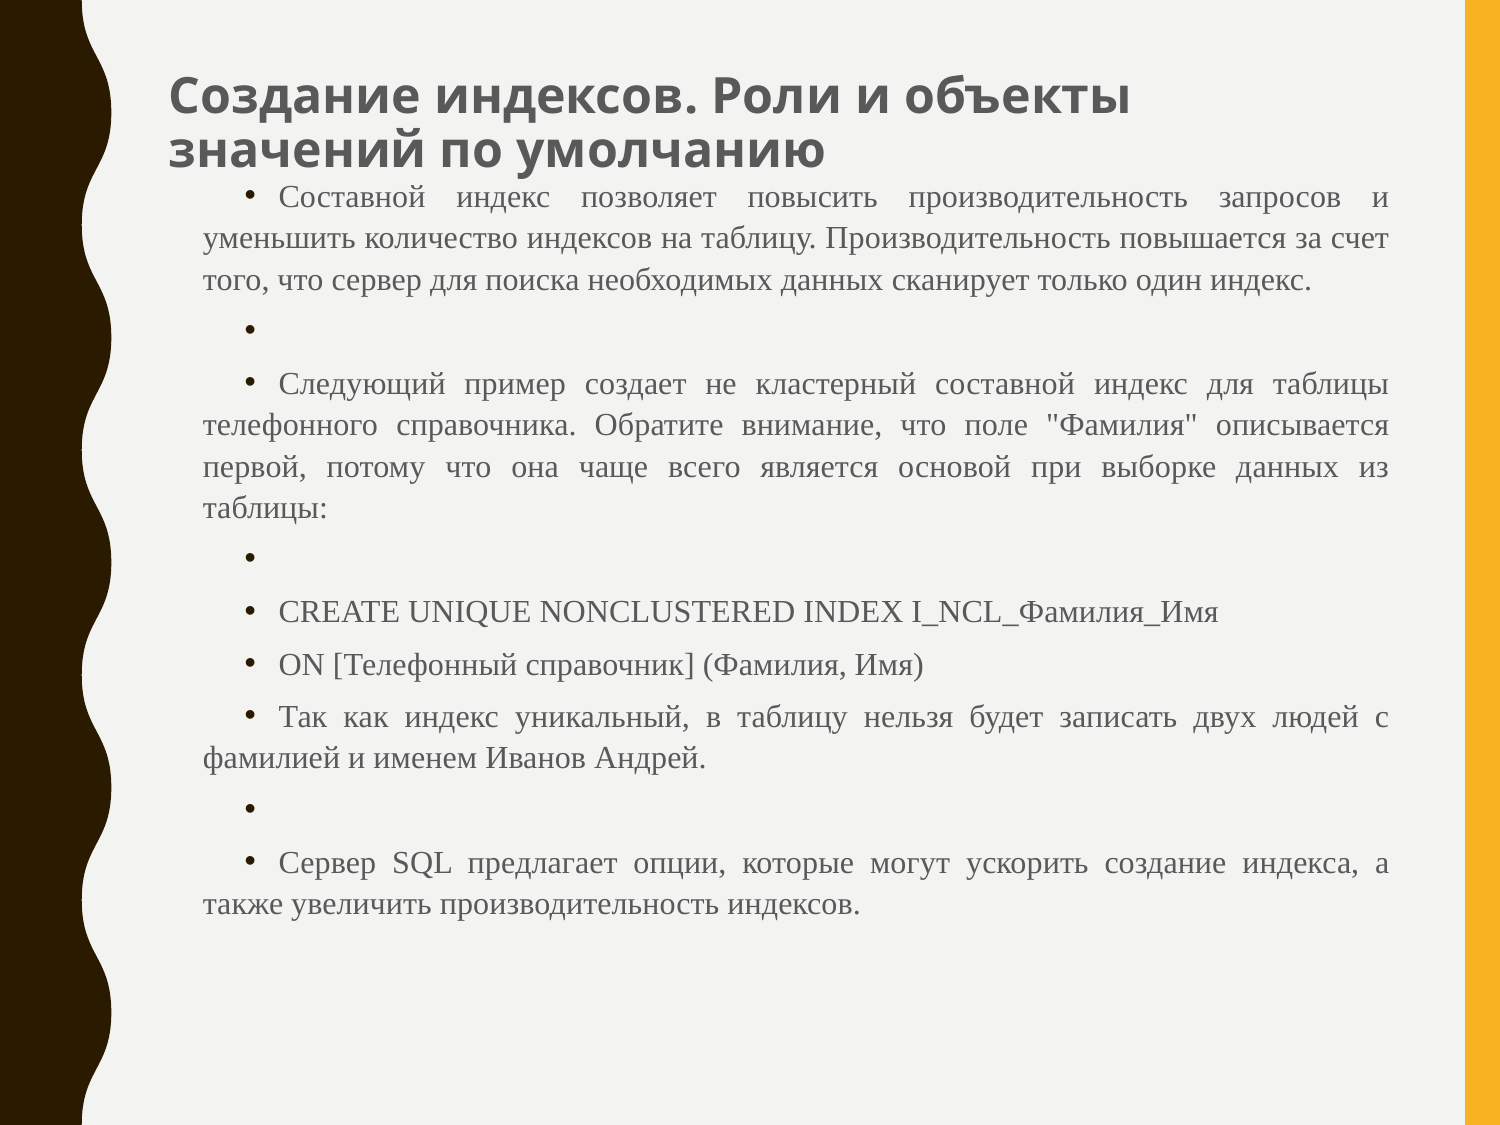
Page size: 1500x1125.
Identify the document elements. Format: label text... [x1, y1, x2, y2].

title Создание индексов. Роли и объекты значений по умолчанию [154, 62, 1407, 165]
list Составной индекс позволяет повысить производительность запросов и уменьшить количество индексов на таблицу. Производительность повышается за счет того, что сервер для поиска необходимых данных сканирует только один индекс. Следующий пример создает не кластерный составной индекс для таблицы телефонного справочника. Обратите внимание, что поле "Фамилия" описывается первой, потому что она чаще всего является основой при выборке данных из таблицы: CREATE UNIQUE NONCLUSTERED INDEX I_NCL_Фамилия_Имя ON [Телефонный справочник] (Фамилия, Имя) Так как индекс уникальный, в таблицу нельзя будет записать двух людей с фамилией и именем Иванов Андрей. Сервер SQL предлагает опции, которые могут ускорить создание индекса, а также увеличить производительность индексов. [154, 165, 1407, 965]
